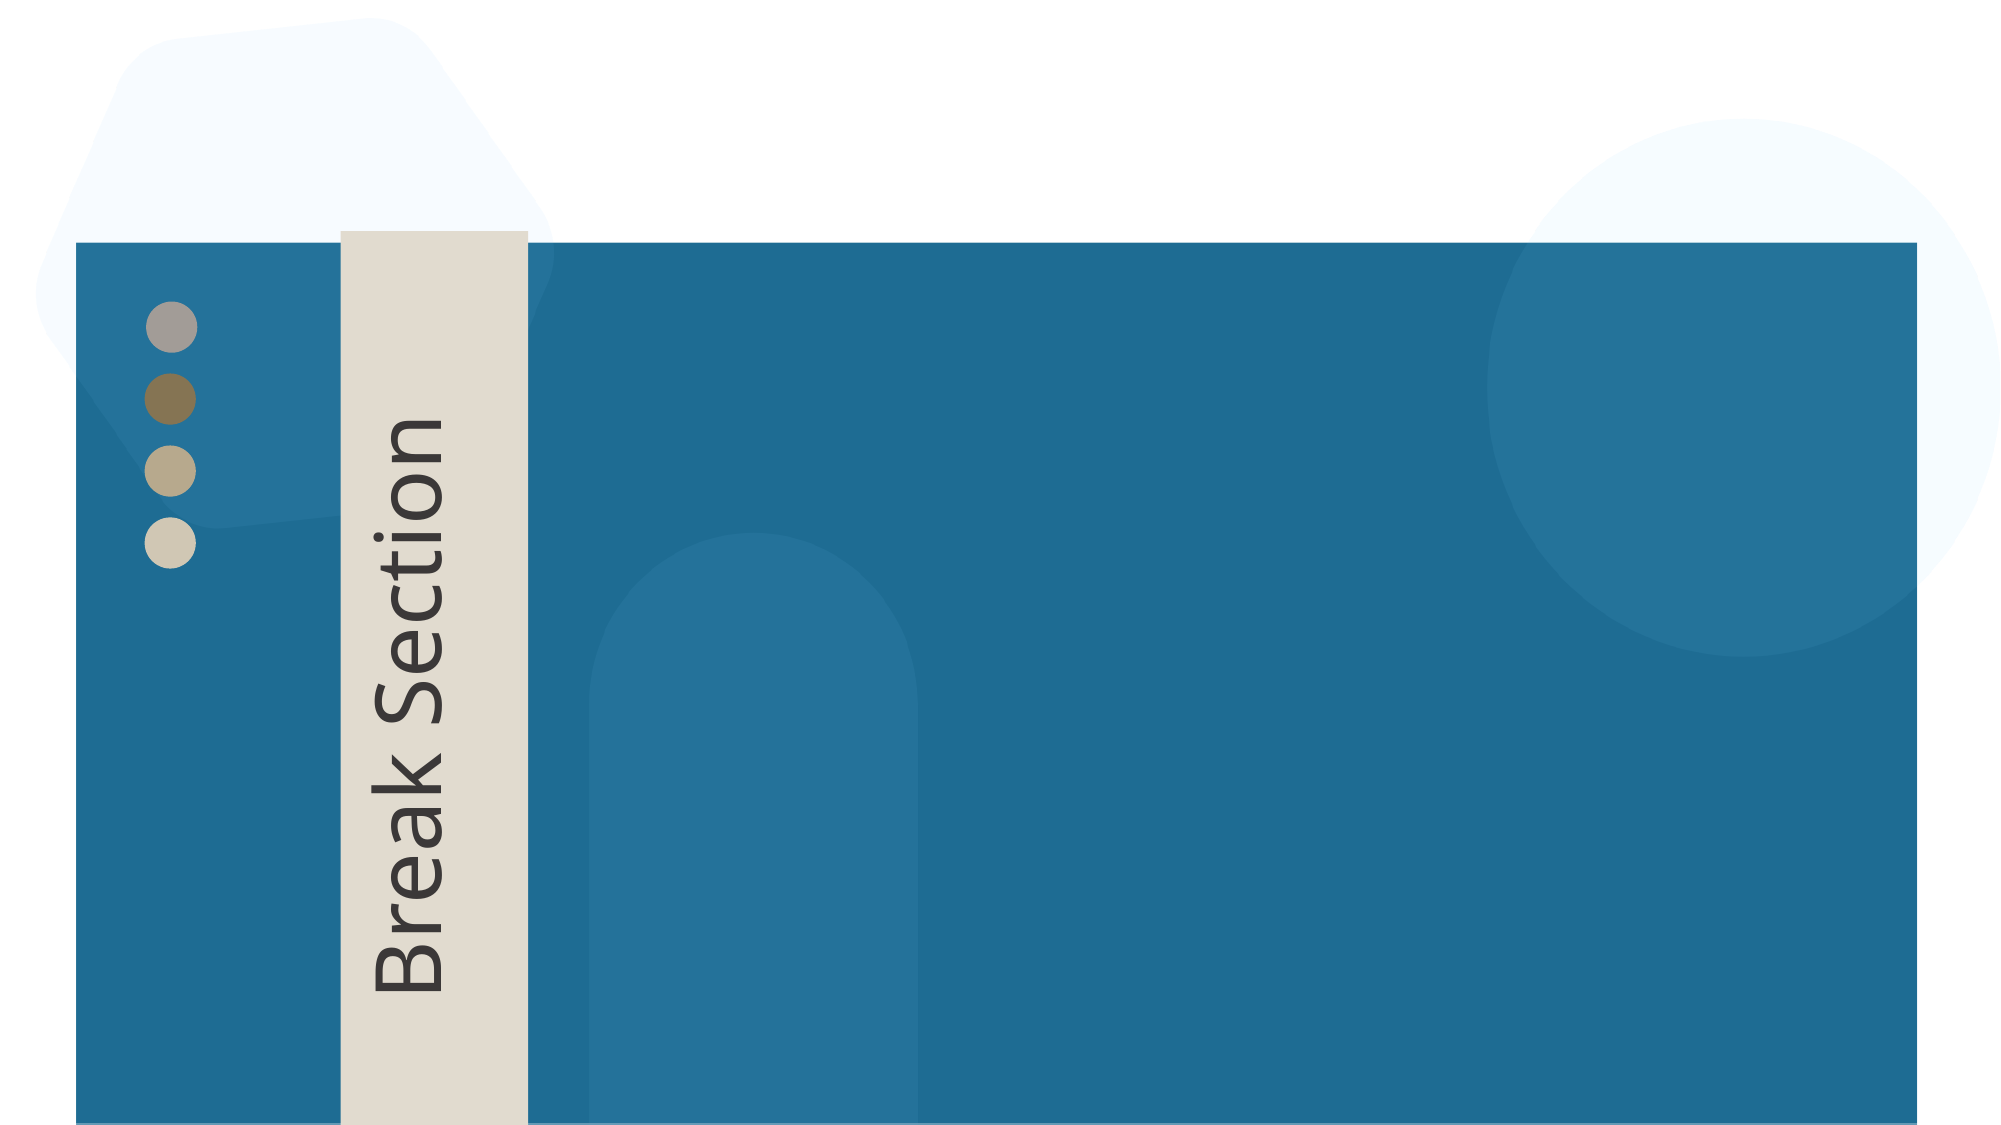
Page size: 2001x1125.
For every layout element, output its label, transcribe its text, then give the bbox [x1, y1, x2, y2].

text_box [340, 230, 529, 1125]
text_box Break Section [342, 352, 467, 1062]
text_box [145, 300, 199, 354]
picture [0, 0, 2001, 1125]
text_box [143, 516, 197, 570]
text_box [143, 372, 197, 426]
text_box [143, 444, 197, 498]
